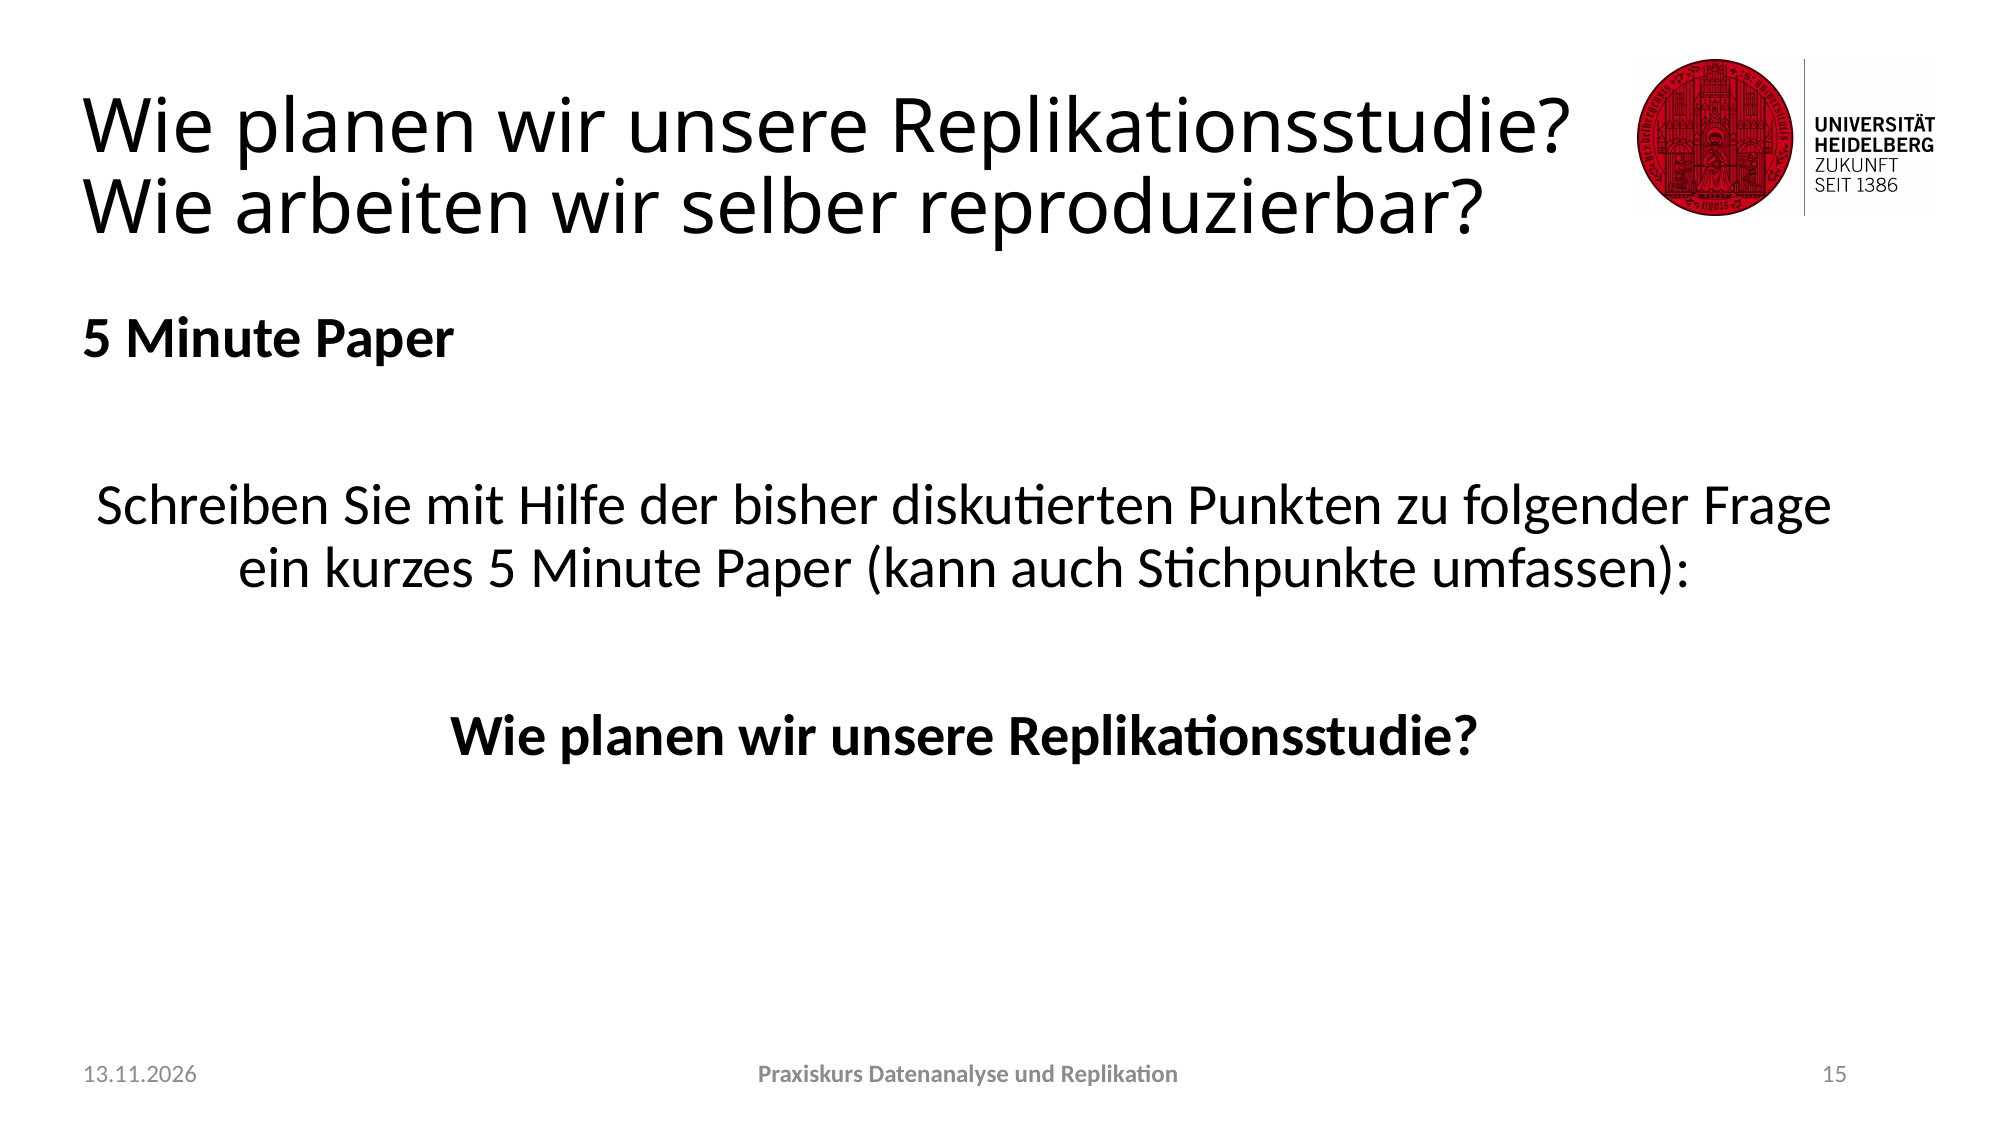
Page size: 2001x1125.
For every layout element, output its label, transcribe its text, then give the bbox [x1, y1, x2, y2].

picture [1637, 59, 1935, 216]
list 5 Minute Paper Schreiben Sie mit Hilfe der bisher diskutierten Punkten zu folgender Frage ein kurzes 5 Minute Paper (kann auch Stichpunkte umfassen): Wie planen wir unsere Replikationsstudie? [67, 299, 1863, 1014]
footer Praxiskurs Datenanalyse und Replikation [324, 1042, 1613, 1103]
slide_number 15 [1637, 1042, 1863, 1103]
title Wie planen wir unsere Replikationsstudie? Wie arbeiten wir selber reproduzierbar? [67, 59, 1613, 278]
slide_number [67, 1042, 292, 1103]
